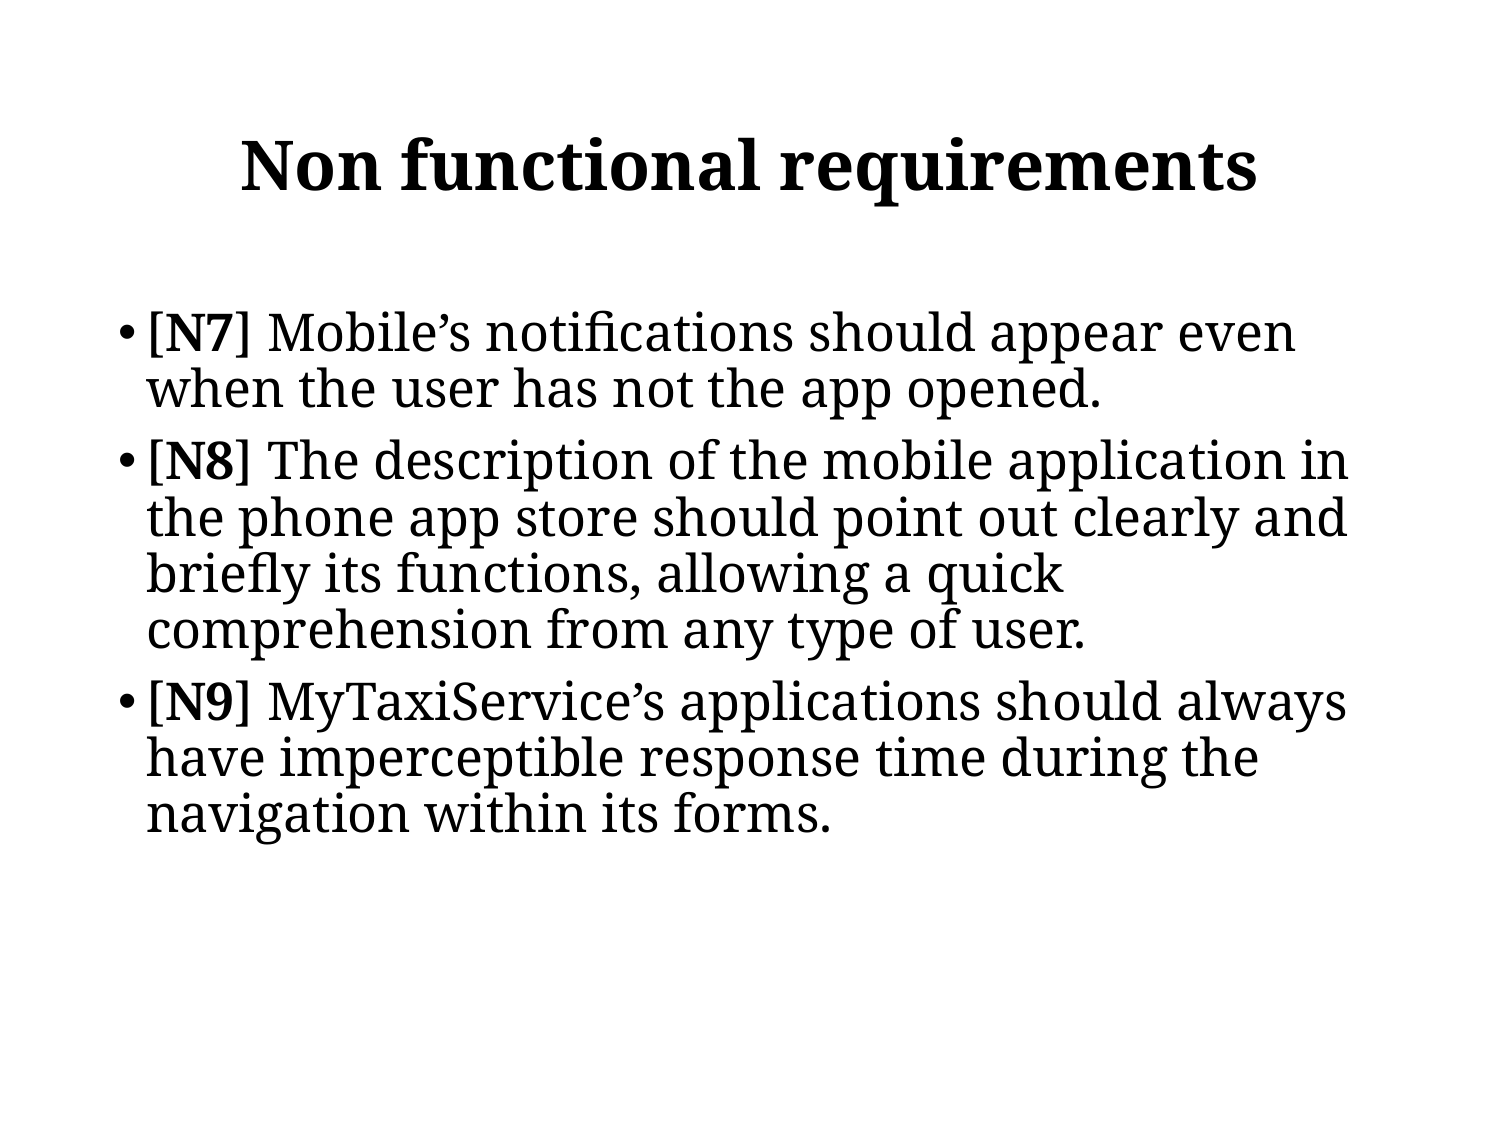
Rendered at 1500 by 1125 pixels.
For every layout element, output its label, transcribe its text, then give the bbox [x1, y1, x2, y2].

title Non functional requirements [103, 59, 1397, 278]
list [N7] Mobile’s notifications should appear even when the user has not the app opened. [N8] The description of the mobile application in the phone app store should point out clearly and briefly its functions, allowing a quick comprehension from any type of user. [N9] MyTaxiService’s applications should always have imperceptible response time during the navigation within its forms. [103, 299, 1397, 1014]
